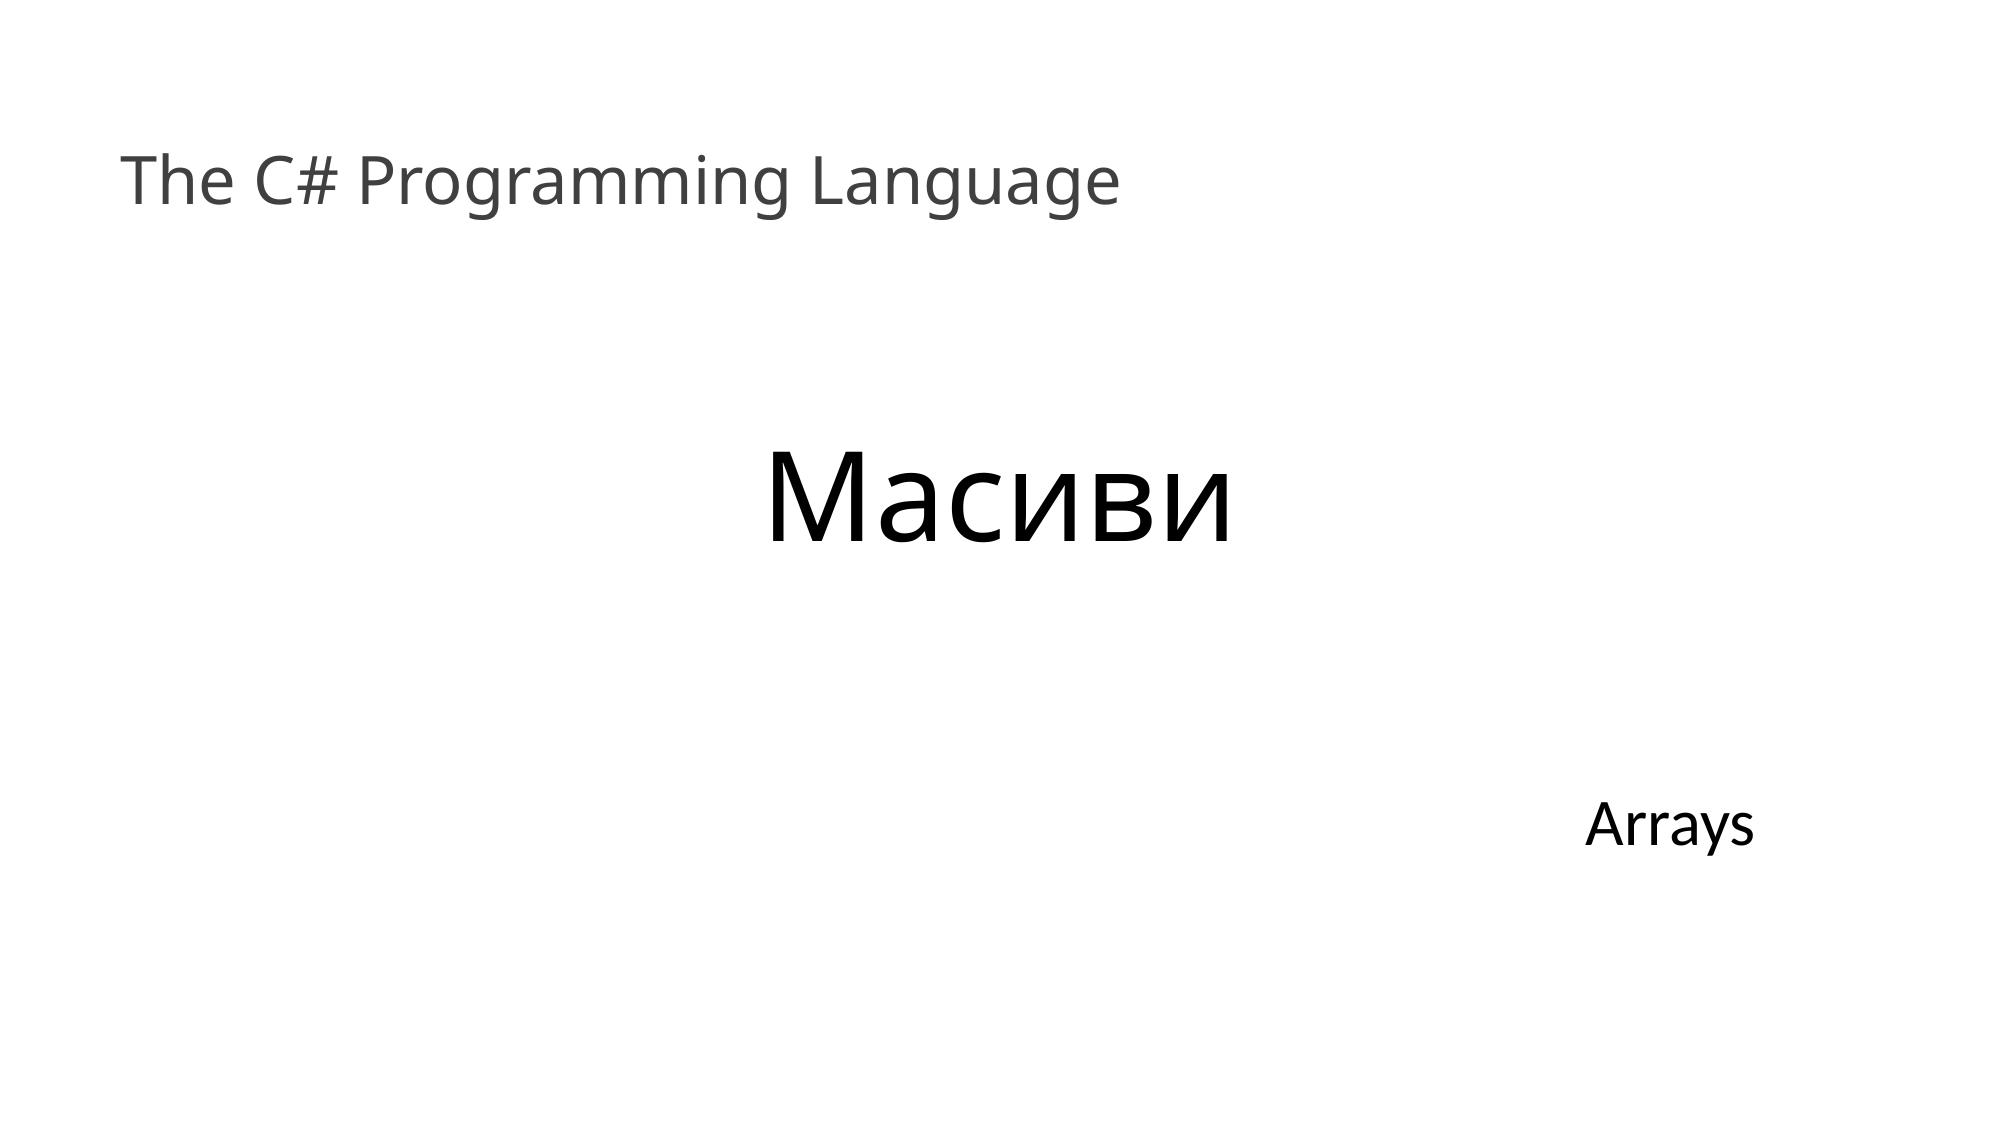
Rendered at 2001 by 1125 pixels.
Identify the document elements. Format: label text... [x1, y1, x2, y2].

text_box Масиви [249, 184, 1750, 576]
text_box The C# Programming Language [105, 130, 1458, 226]
text_box Arrays [920, 780, 2000, 1052]
